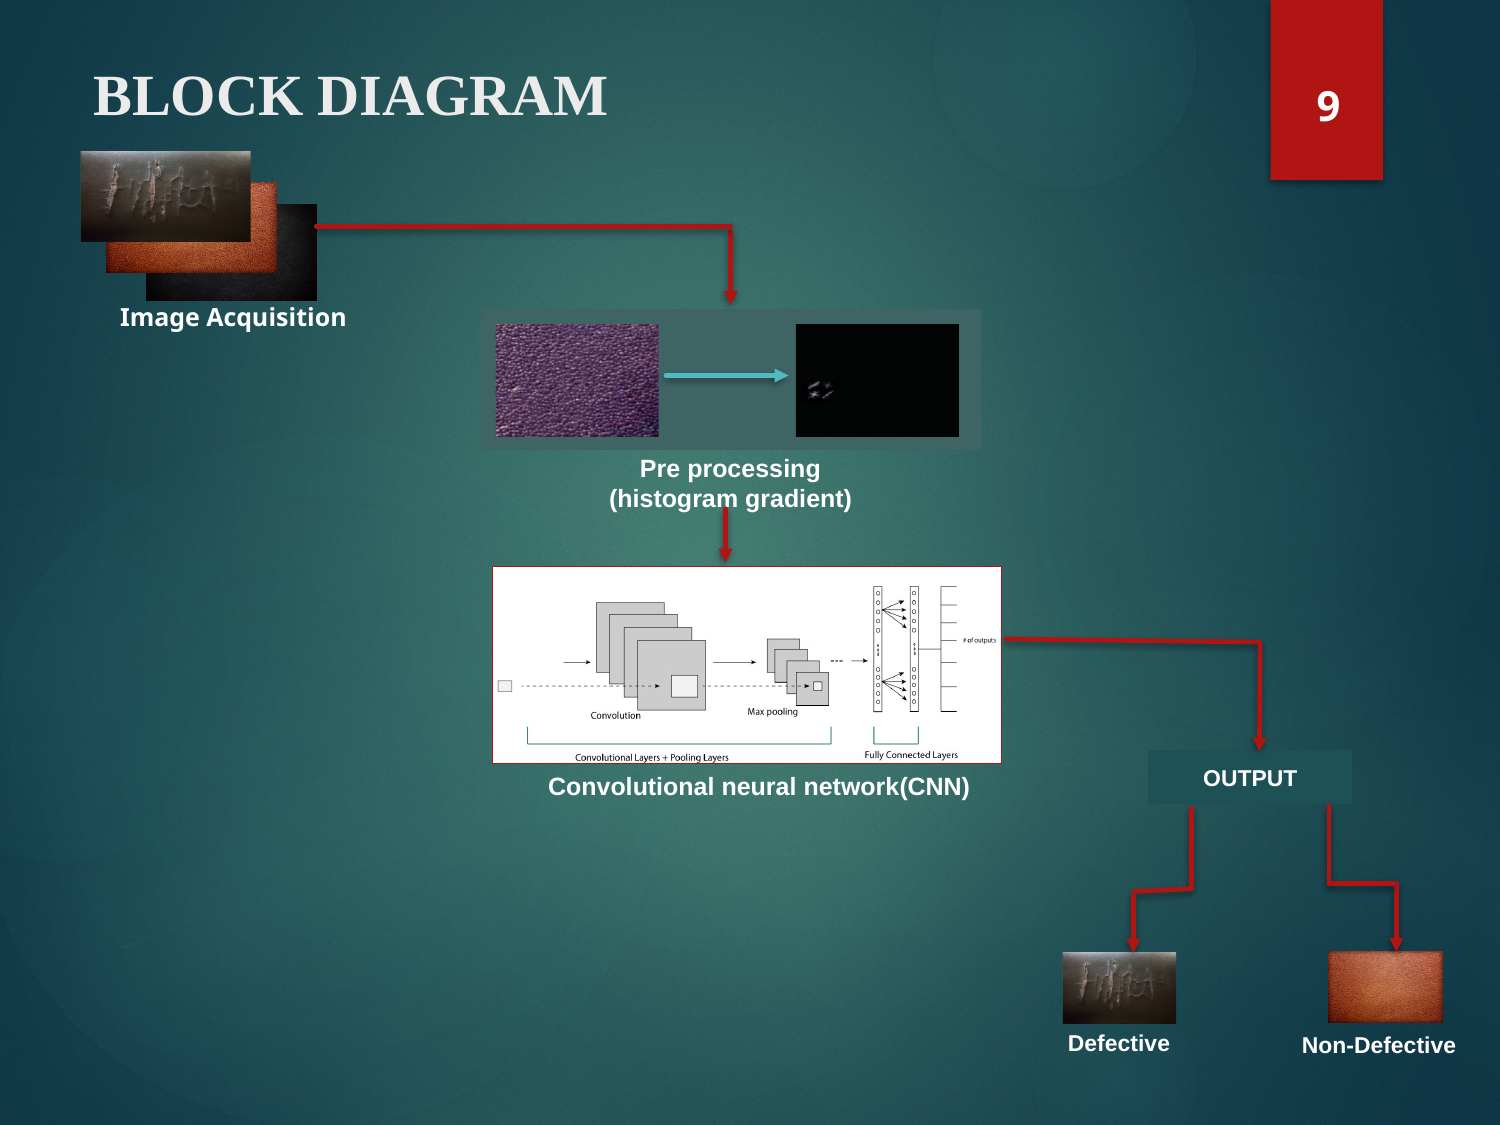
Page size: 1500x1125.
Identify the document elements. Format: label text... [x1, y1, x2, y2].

picture [495, 324, 659, 437]
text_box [1005, 638, 1260, 643]
picture [492, 565, 1002, 764]
text_box 9 [1283, 78, 1374, 132]
text_box Non-Defective [1284, 1022, 1474, 1066]
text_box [1133, 888, 1192, 892]
text_box Convolutional neural network(CNN) [430, 762, 1088, 808]
text_box Image Acquisition [104, 293, 363, 339]
text_box [481, 309, 981, 450]
text_box OUTPUT [1148, 750, 1352, 804]
picture [81, 110, 317, 301]
picture [795, 324, 960, 437]
text_box Defective [1049, 1020, 1189, 1064]
text_box Pre processing (histogram gradient) [564, 444, 898, 520]
title BLOCK DIAGRAM [78, 49, 1236, 140]
picture [1328, 951, 1443, 1024]
picture [1063, 931, 1177, 1046]
